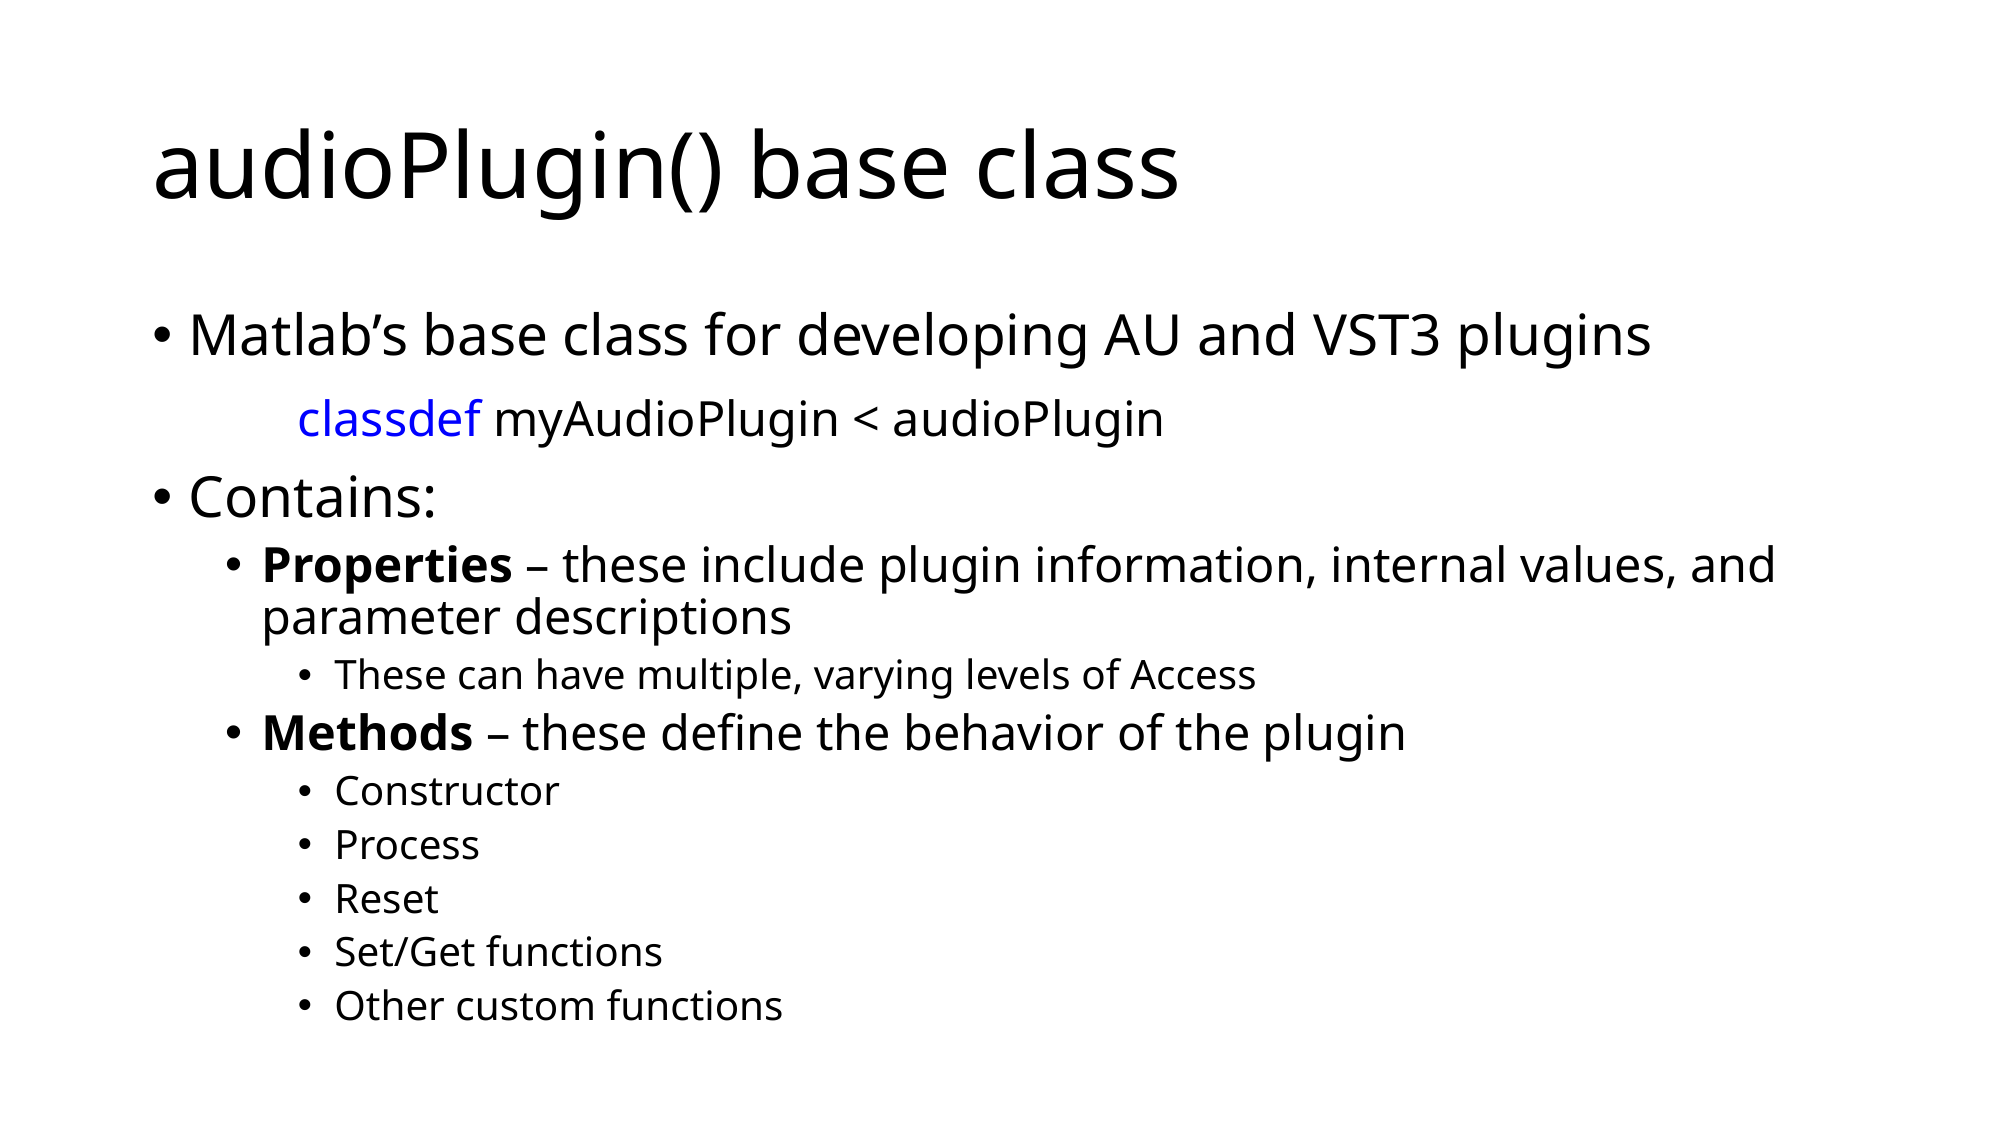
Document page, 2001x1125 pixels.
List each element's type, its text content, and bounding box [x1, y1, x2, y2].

list Matlab’s base class for developing AU and VST3 plugins classdef myAudioPlugin < audioPlugin Contains: Properties – these include plugin information, internal values, and parameter descriptions These can have multiple, varying levels of Access Methods – these define the behavior of the plugin Constructor Process Reset Set/Get functions Other custom functions [137, 299, 1863, 1045]
title audioPlugin() base class [137, 59, 1863, 278]
